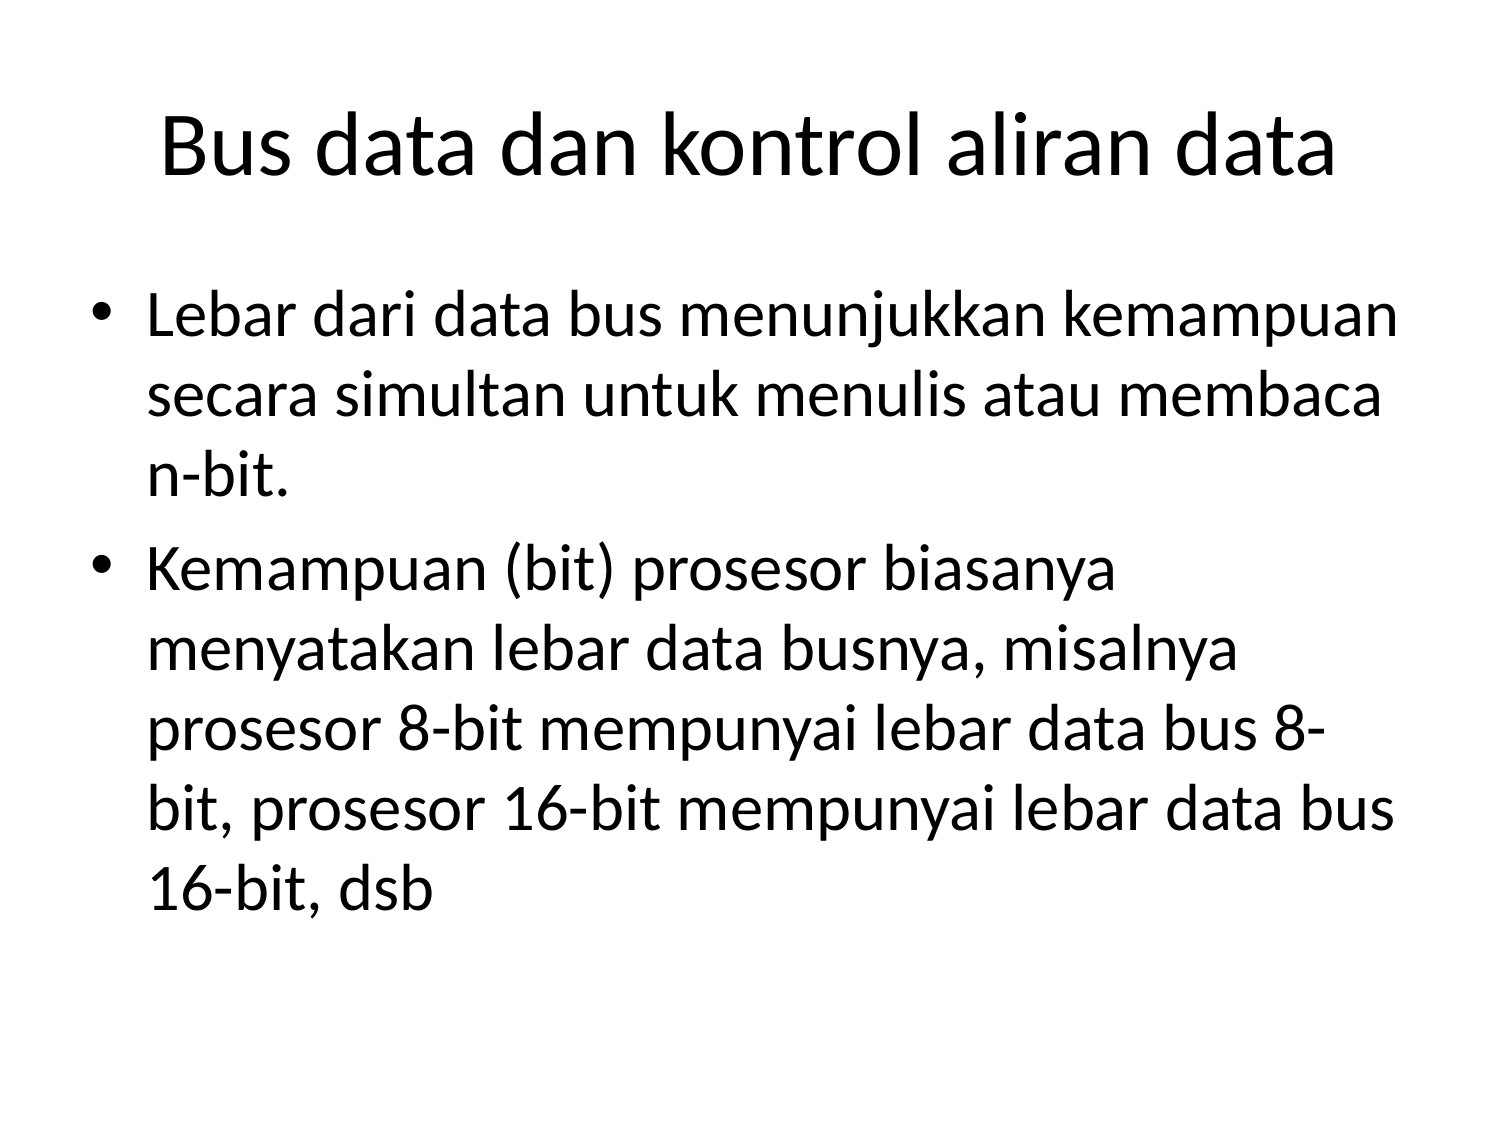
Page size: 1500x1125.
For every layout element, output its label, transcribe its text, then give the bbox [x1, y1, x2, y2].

list Lebar dari data bus menunjukkan kemampuan secara simultan untuk menulis atau membaca n-bit. Kemampuan (bit) prosesor biasanya menyatakan lebar data busnya, misalnya prosesor 8-bit mempunyai lebar data bus 8-bit, prosesor 16-bit mempunyai lebar data bus 16-bit, dsb [75, 262, 1425, 1005]
title Bus data dan kontrol aliran data [75, 45, 1425, 233]
